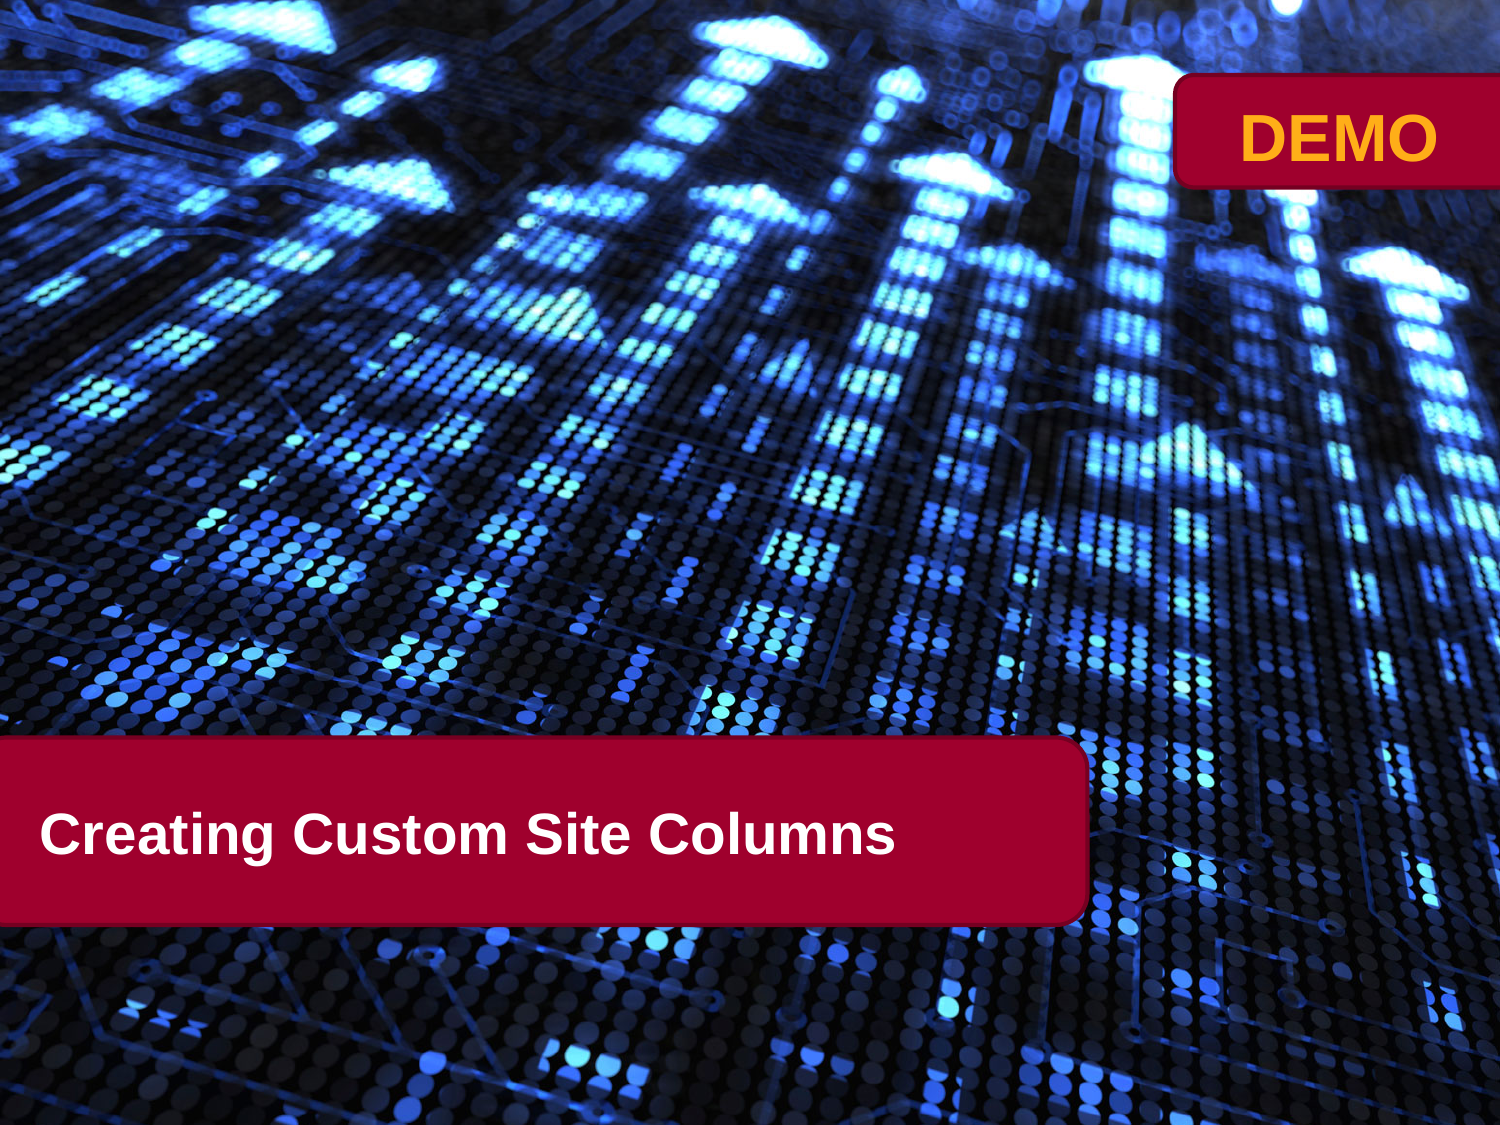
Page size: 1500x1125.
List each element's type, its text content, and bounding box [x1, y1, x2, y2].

title Creating Custom Site Columns [24, 750, 1063, 913]
picture [0, 0, 1500, 1125]
